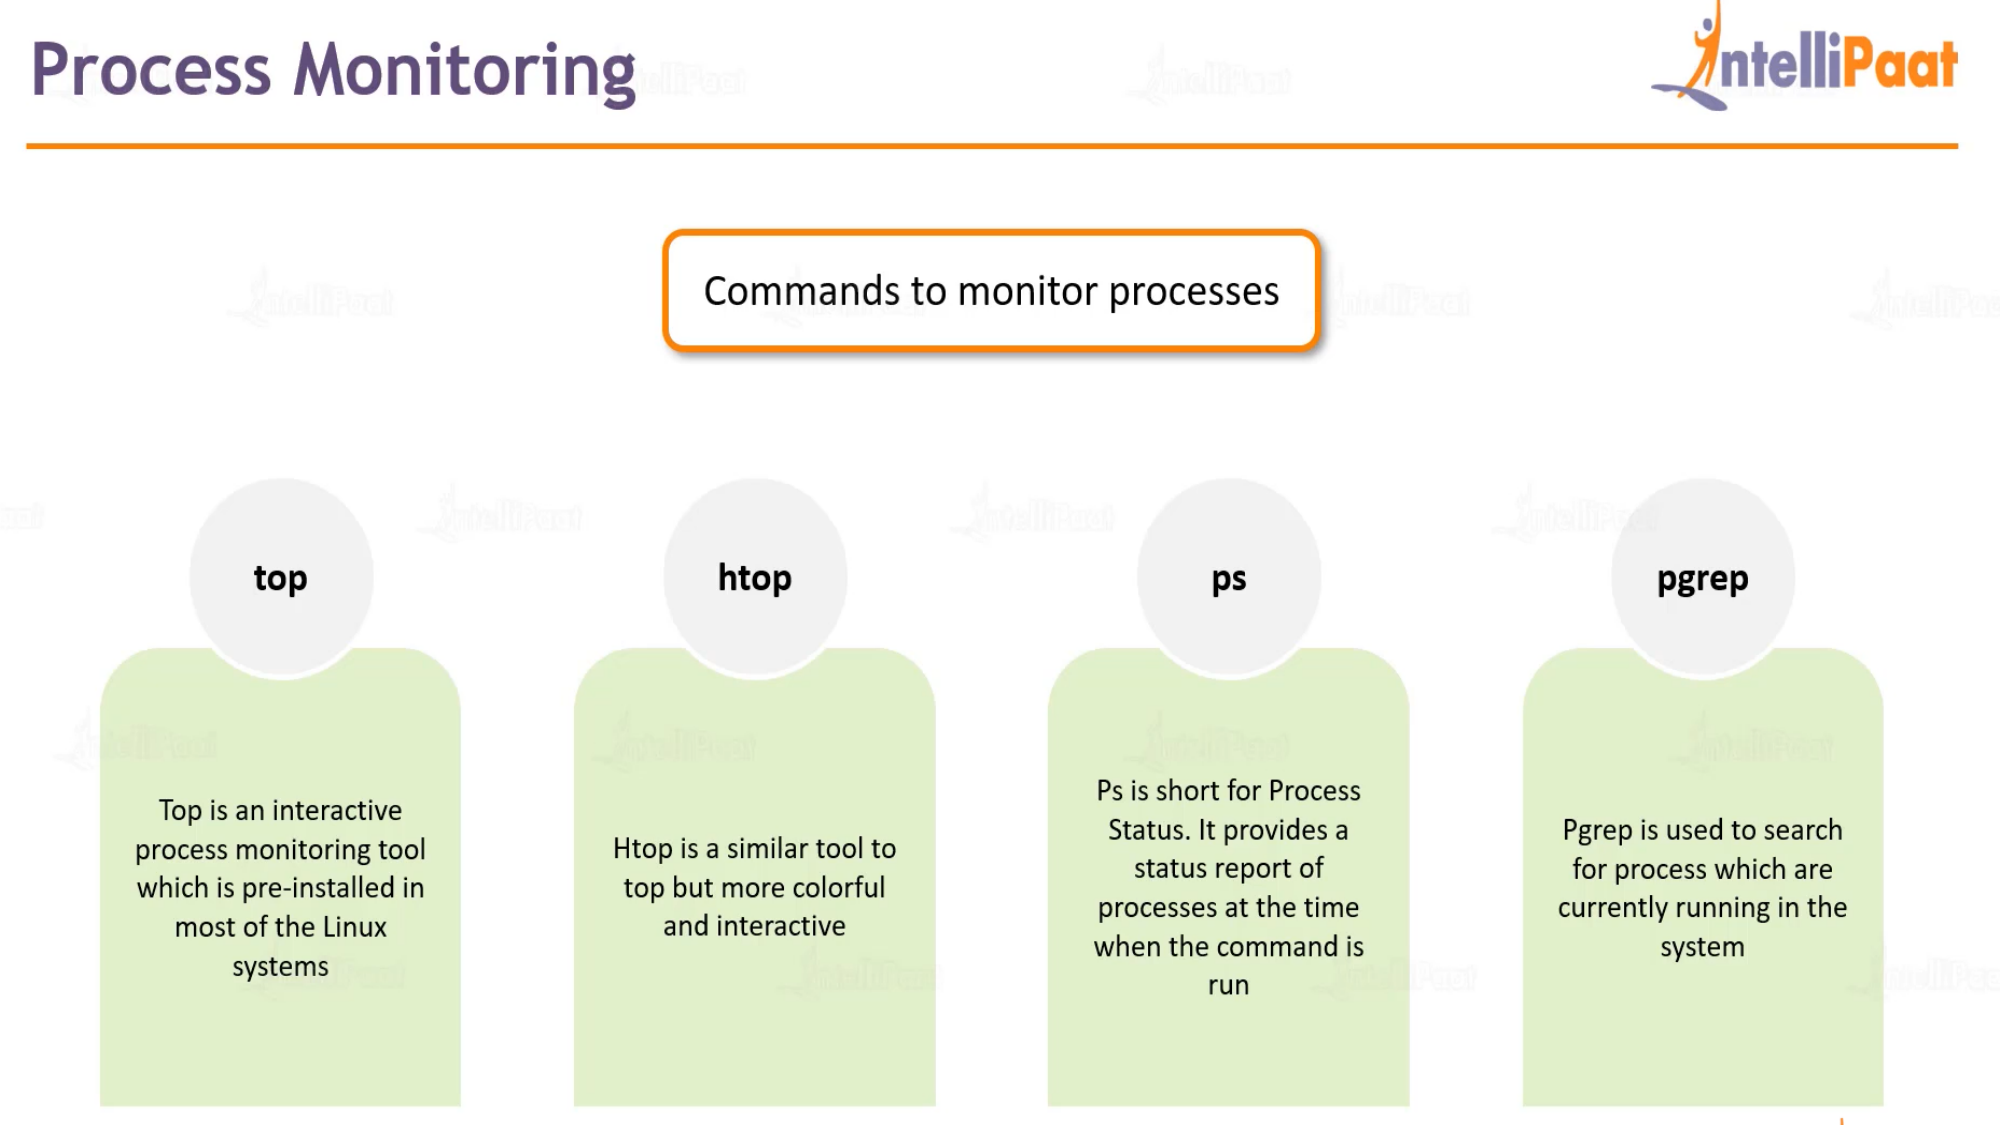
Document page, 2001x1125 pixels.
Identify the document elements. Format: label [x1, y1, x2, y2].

list [0, 0, 2000, 1125]
